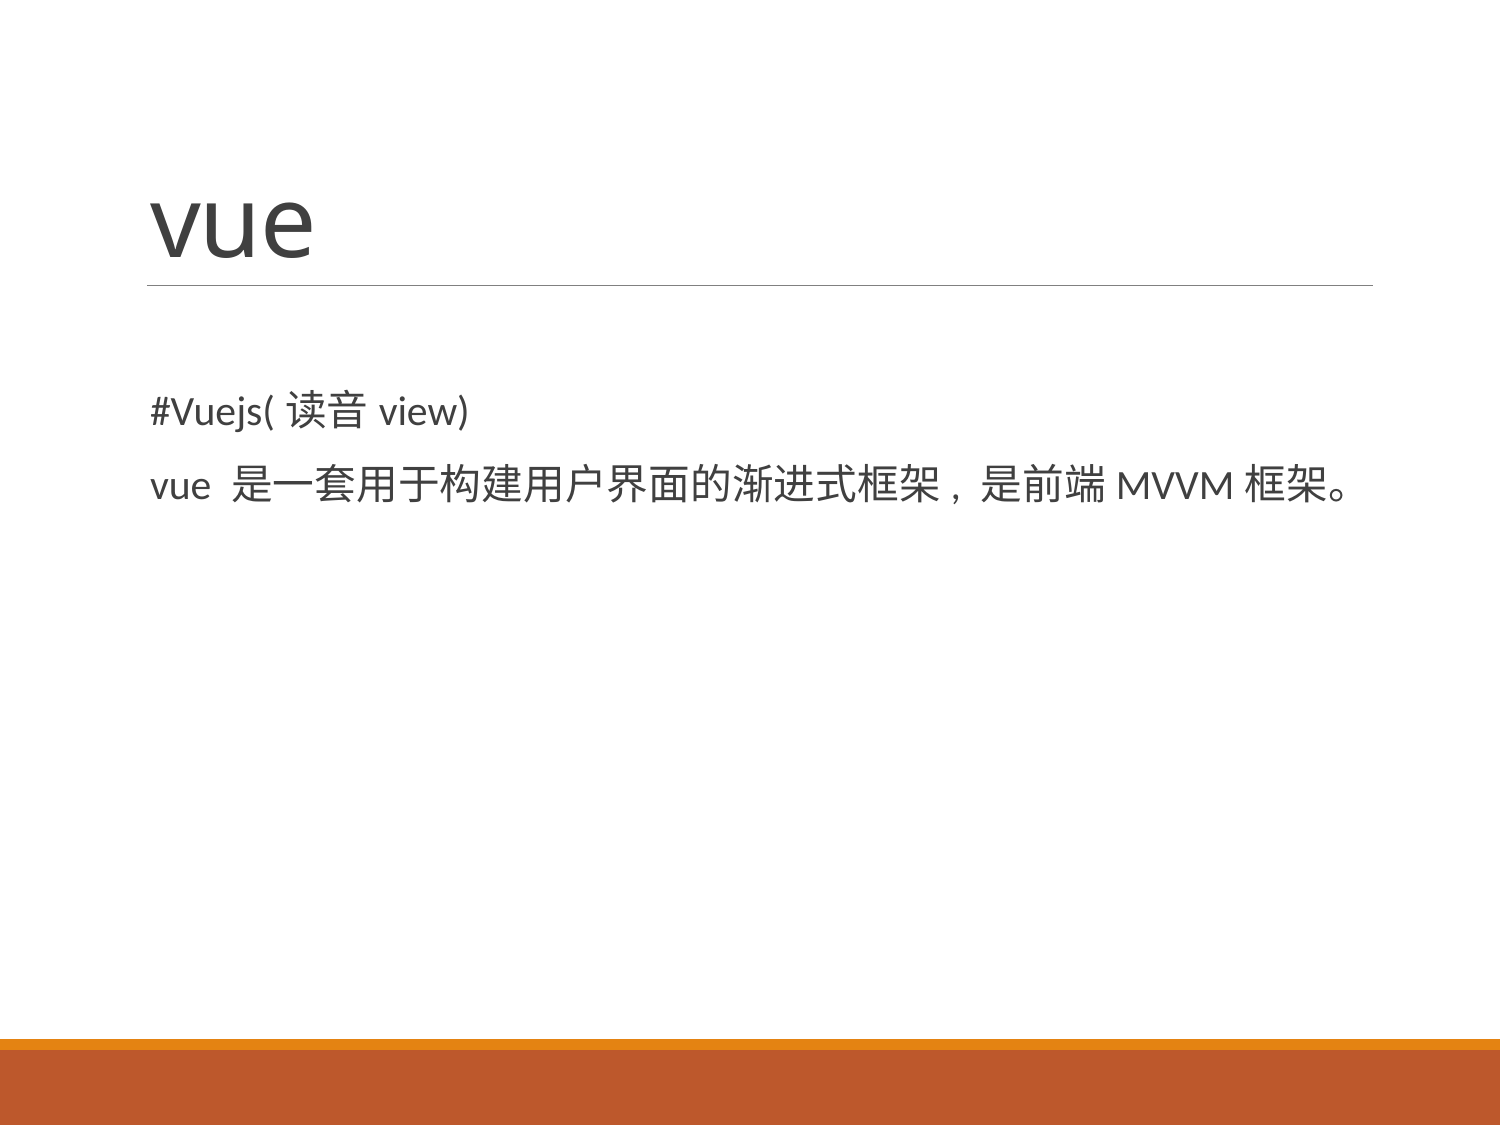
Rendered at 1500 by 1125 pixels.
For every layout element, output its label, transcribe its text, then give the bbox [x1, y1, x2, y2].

title vue [135, 47, 1373, 285]
list #Vuejs(读音view) vue 是一套用于构建用户界面的渐进式框架, 是前端MVVM框架。 [135, 302, 1373, 963]
